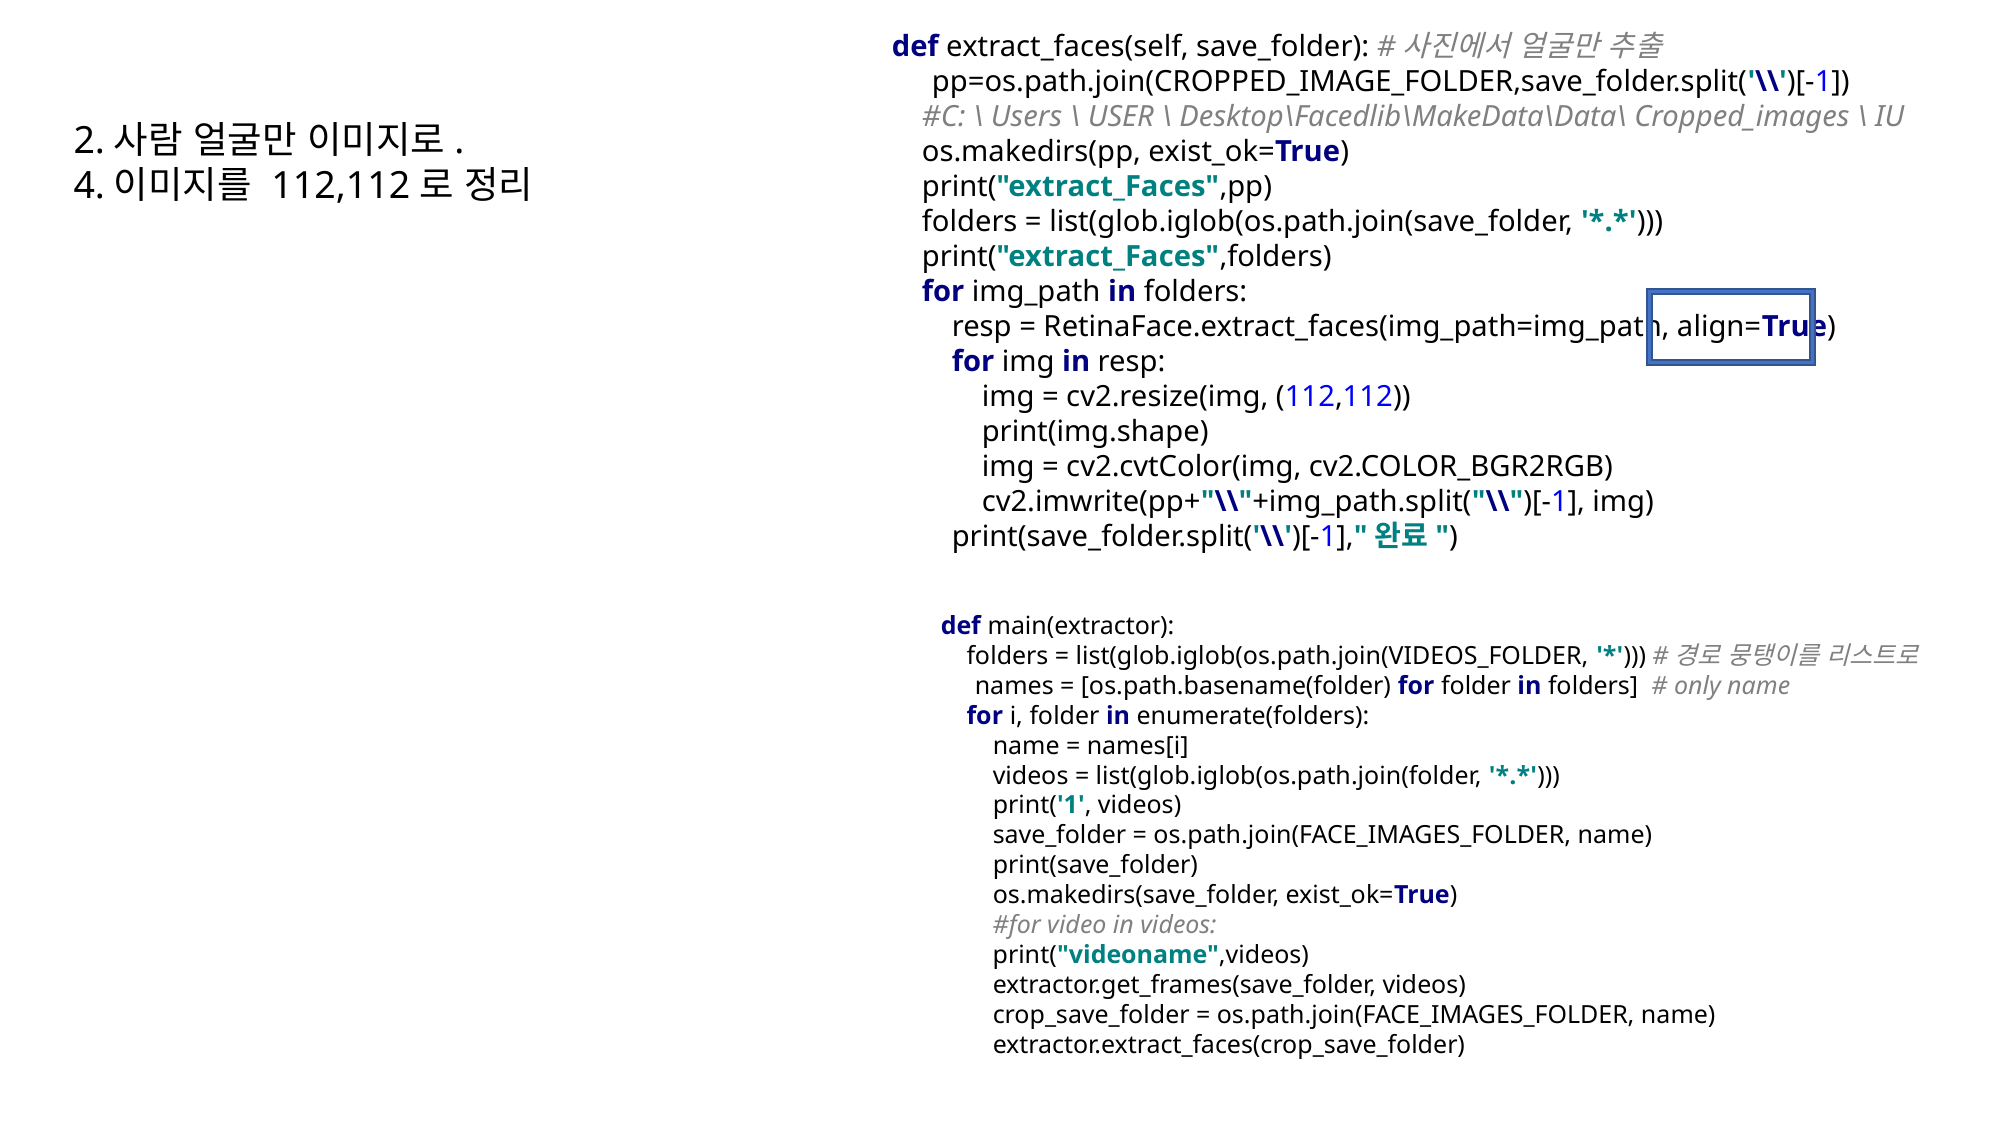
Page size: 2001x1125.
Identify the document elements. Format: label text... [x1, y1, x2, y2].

text_box [1646, 288, 1816, 366]
text_box 2.사람 얼굴만 이미지로. 4.이미지를 112,112로 정리 [58, 108, 630, 213]
text_box def extract_faces(self, save_folder): #사진에서 얼굴만 추출 pp=os.path.join(CROPPED_IMAGE_FOLDER,save_folder.split('\\')[-1]) #C: \ Users \ USER \ Desktop\Facedlib\MakeData\Data\ Cropped_images \ IU os.makedirs(pp, exist_ok=True) print("extract_Faces",pp) folders = list(glob.iglob(os.path.join(save_folder, '*.*'))) print("extract_Faces",folders) for img_path in folders: resp = RetinaFace.extract_faces(img_path=img_path, align=True) for img in resp: img = cv2.resize(img, (112,112)) print(img.shape) img = cv2.cvtColor(img, cv2.COLOR_BGR2RGB) cv2.imwrite(pp+"\\"+img_path.split("\\")[-1], img) print(save_folder.split('\\')[-1],"완료") [876, 20, 2000, 560]
text_box def main(extractor): folders = list(glob.iglob(os.path.join(VIDEOS_FOLDER, '*'))) #경로 뭉탱이를 리스트로 names = [os.path.basename(folder) for folder in folders] # only name for i, folder in enumerate(folders): name = names[i] videos = list(glob.iglob(os.path.join(folder, '*.*'))) print('1', videos) save_folder = os.path.join(FACE_IMAGES_FOLDER, name) print(save_folder) os.makedirs(save_folder, exist_ok=True) #for video in videos: print("videoname",videos) extractor.get_frames(save_folder, videos) crop_save_folder = os.path.join(FACE_IMAGES_FOLDER, name) extractor.extract_faces(crop_save_folder) [925, 601, 1951, 1066]
